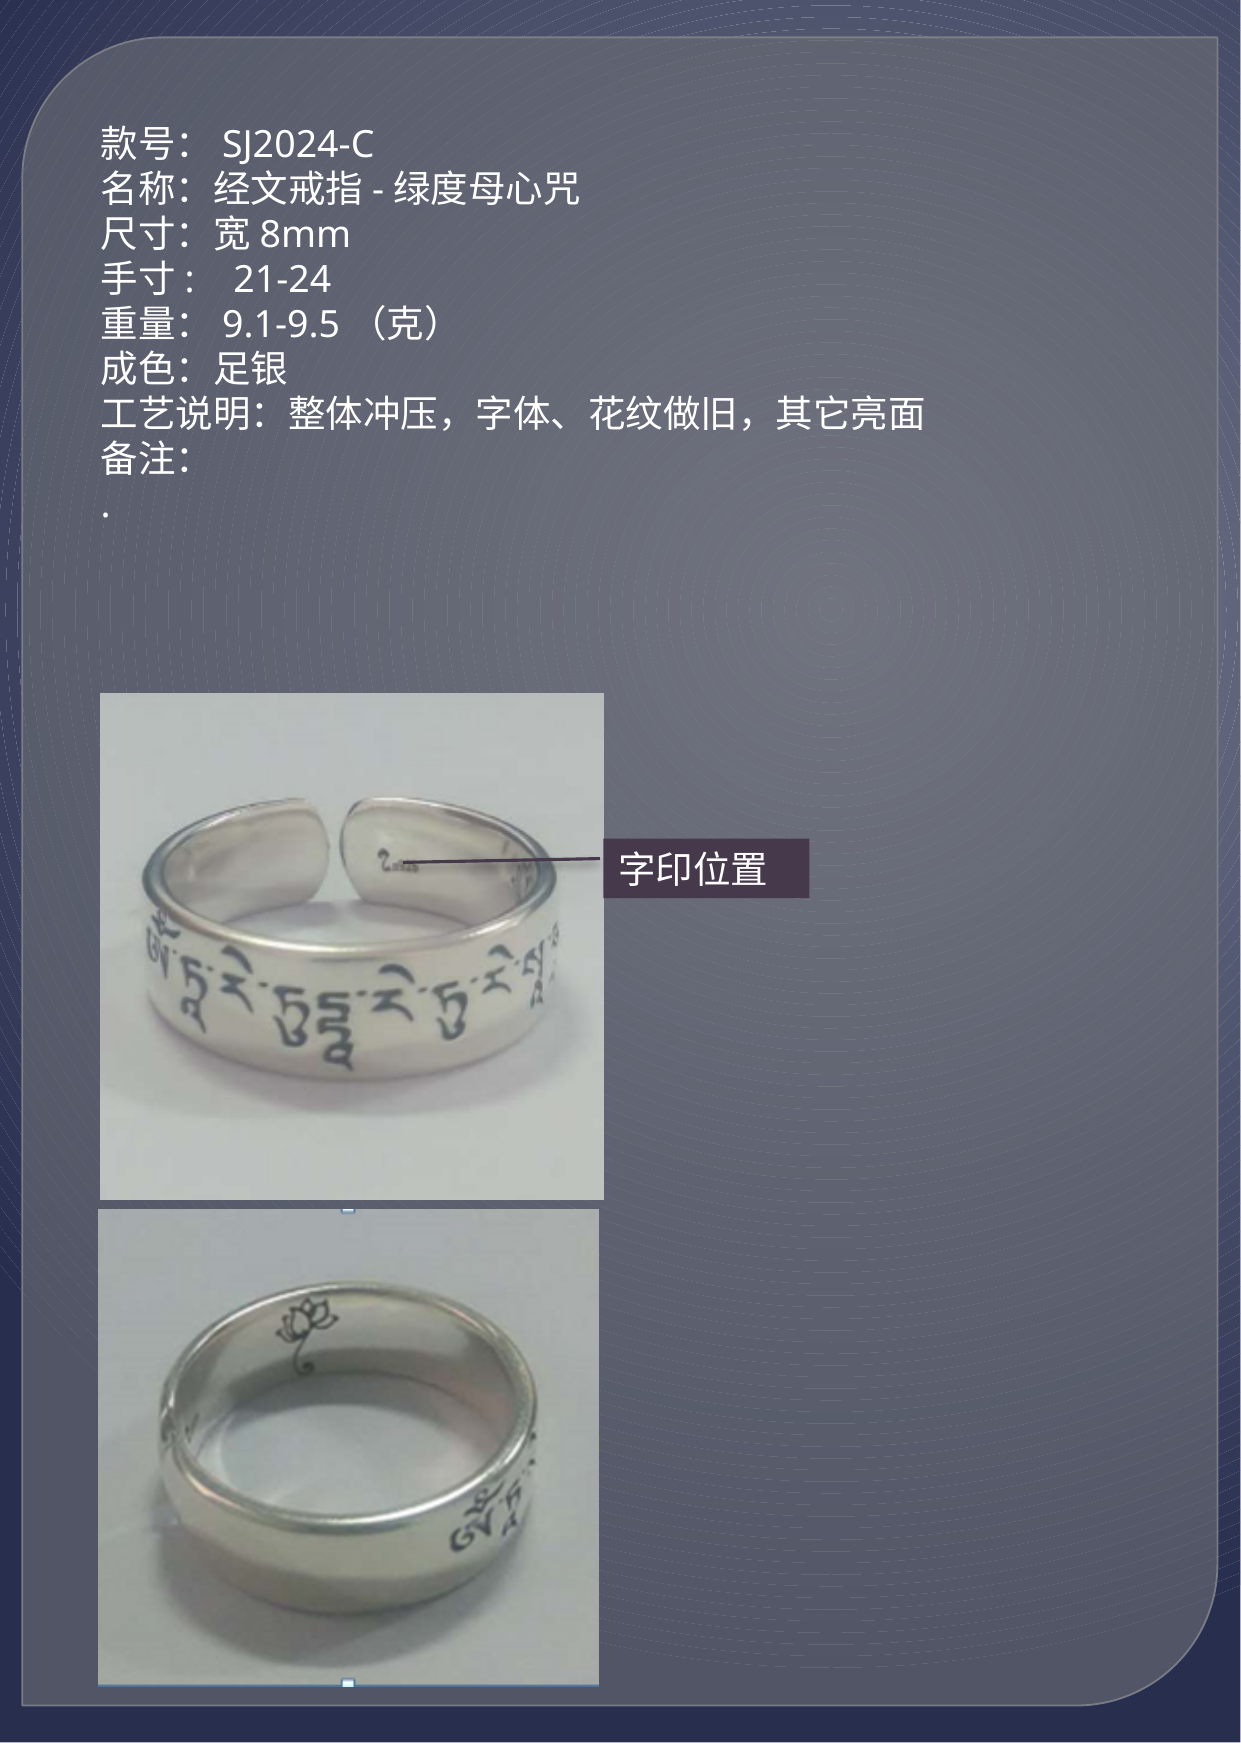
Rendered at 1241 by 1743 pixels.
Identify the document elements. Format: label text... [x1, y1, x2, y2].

text_box 字印位置 [610, 838, 810, 899]
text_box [402, 858, 601, 863]
picture [100, 693, 604, 1201]
picture [98, 1209, 599, 1687]
text_box 款号：SJ2024-C 名称：经文戒指-绿度母心咒 尺寸：宽8mm 手寸: 21-24 重量：9.1-9.5（克） 成色：足银 工艺说明：整体冲压，字体、花纹做旧，其它亮面 备注： . [85, 112, 1241, 532]
